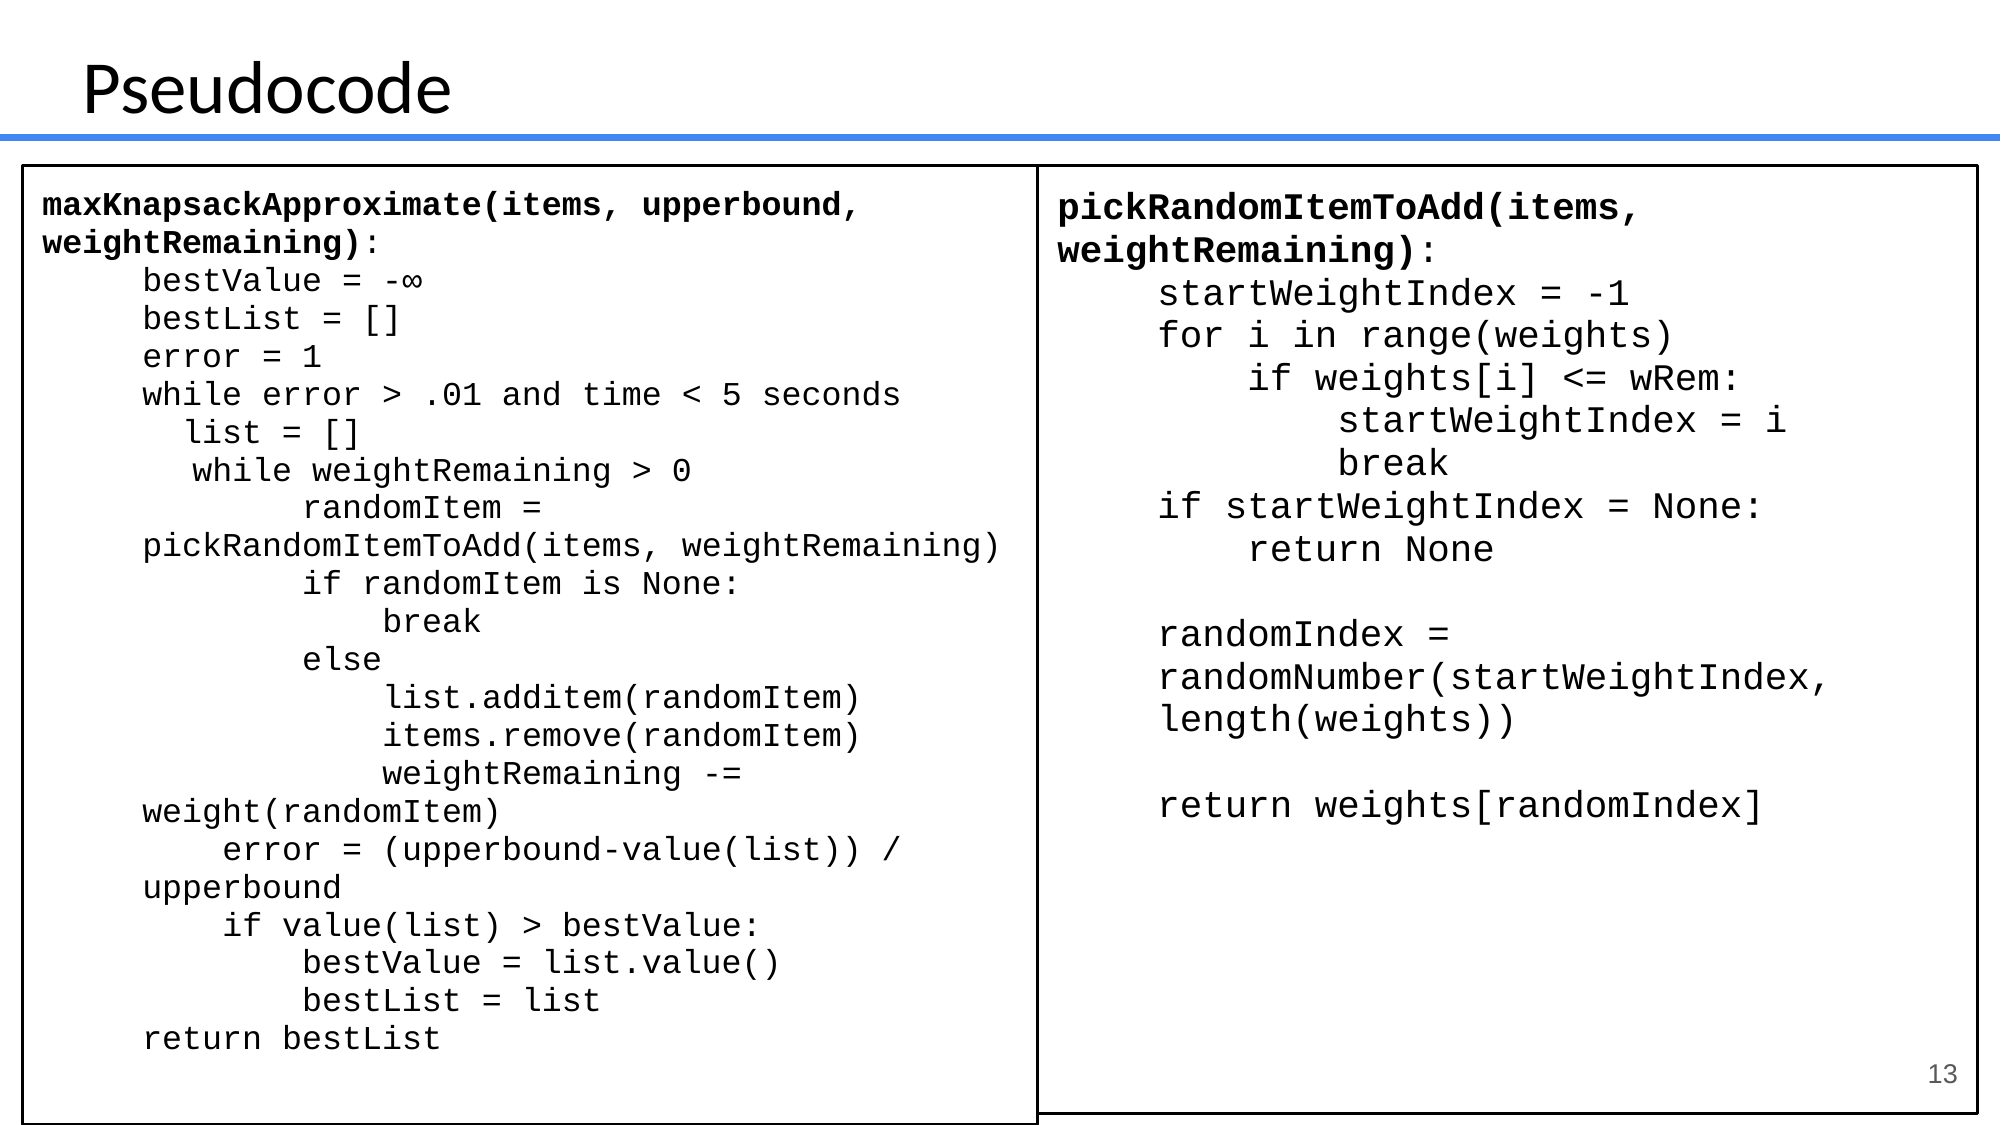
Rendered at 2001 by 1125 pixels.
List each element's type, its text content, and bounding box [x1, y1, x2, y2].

text_box pickRandomItemToAdd(items, weightRemaining): startWeightIndex = -1 for i in range(weights) if weights[i] <= wRem: startWeightIndex = i break if startWeightIndex = None: return None randomIndex = randomNumber(startWeightIndex, length(weights)) return weights[randomIndex] [1037, 165, 1978, 1114]
list maxKnapsackApproximate(items, upperbound, weightRemaining): bestValue = -∞ bestList = [] error = 1 while error > .01 and time < 5 seconds list = [] while weightRemaining > 0 randomItem = pickRandomItemToAdd(items, weightRemaining) if randomItem is None: break else list.additem(randomItem) items.remove(randomItem) weightRemaining -= weight(randomItem) error = (upperbound-value(list)) / upperbound if value(list) > bestValue: bestValue = list.value() bestList = list return bestList [22, 165, 1038, 1125]
text_box Pseudocode [0, 0, 2000, 134]
